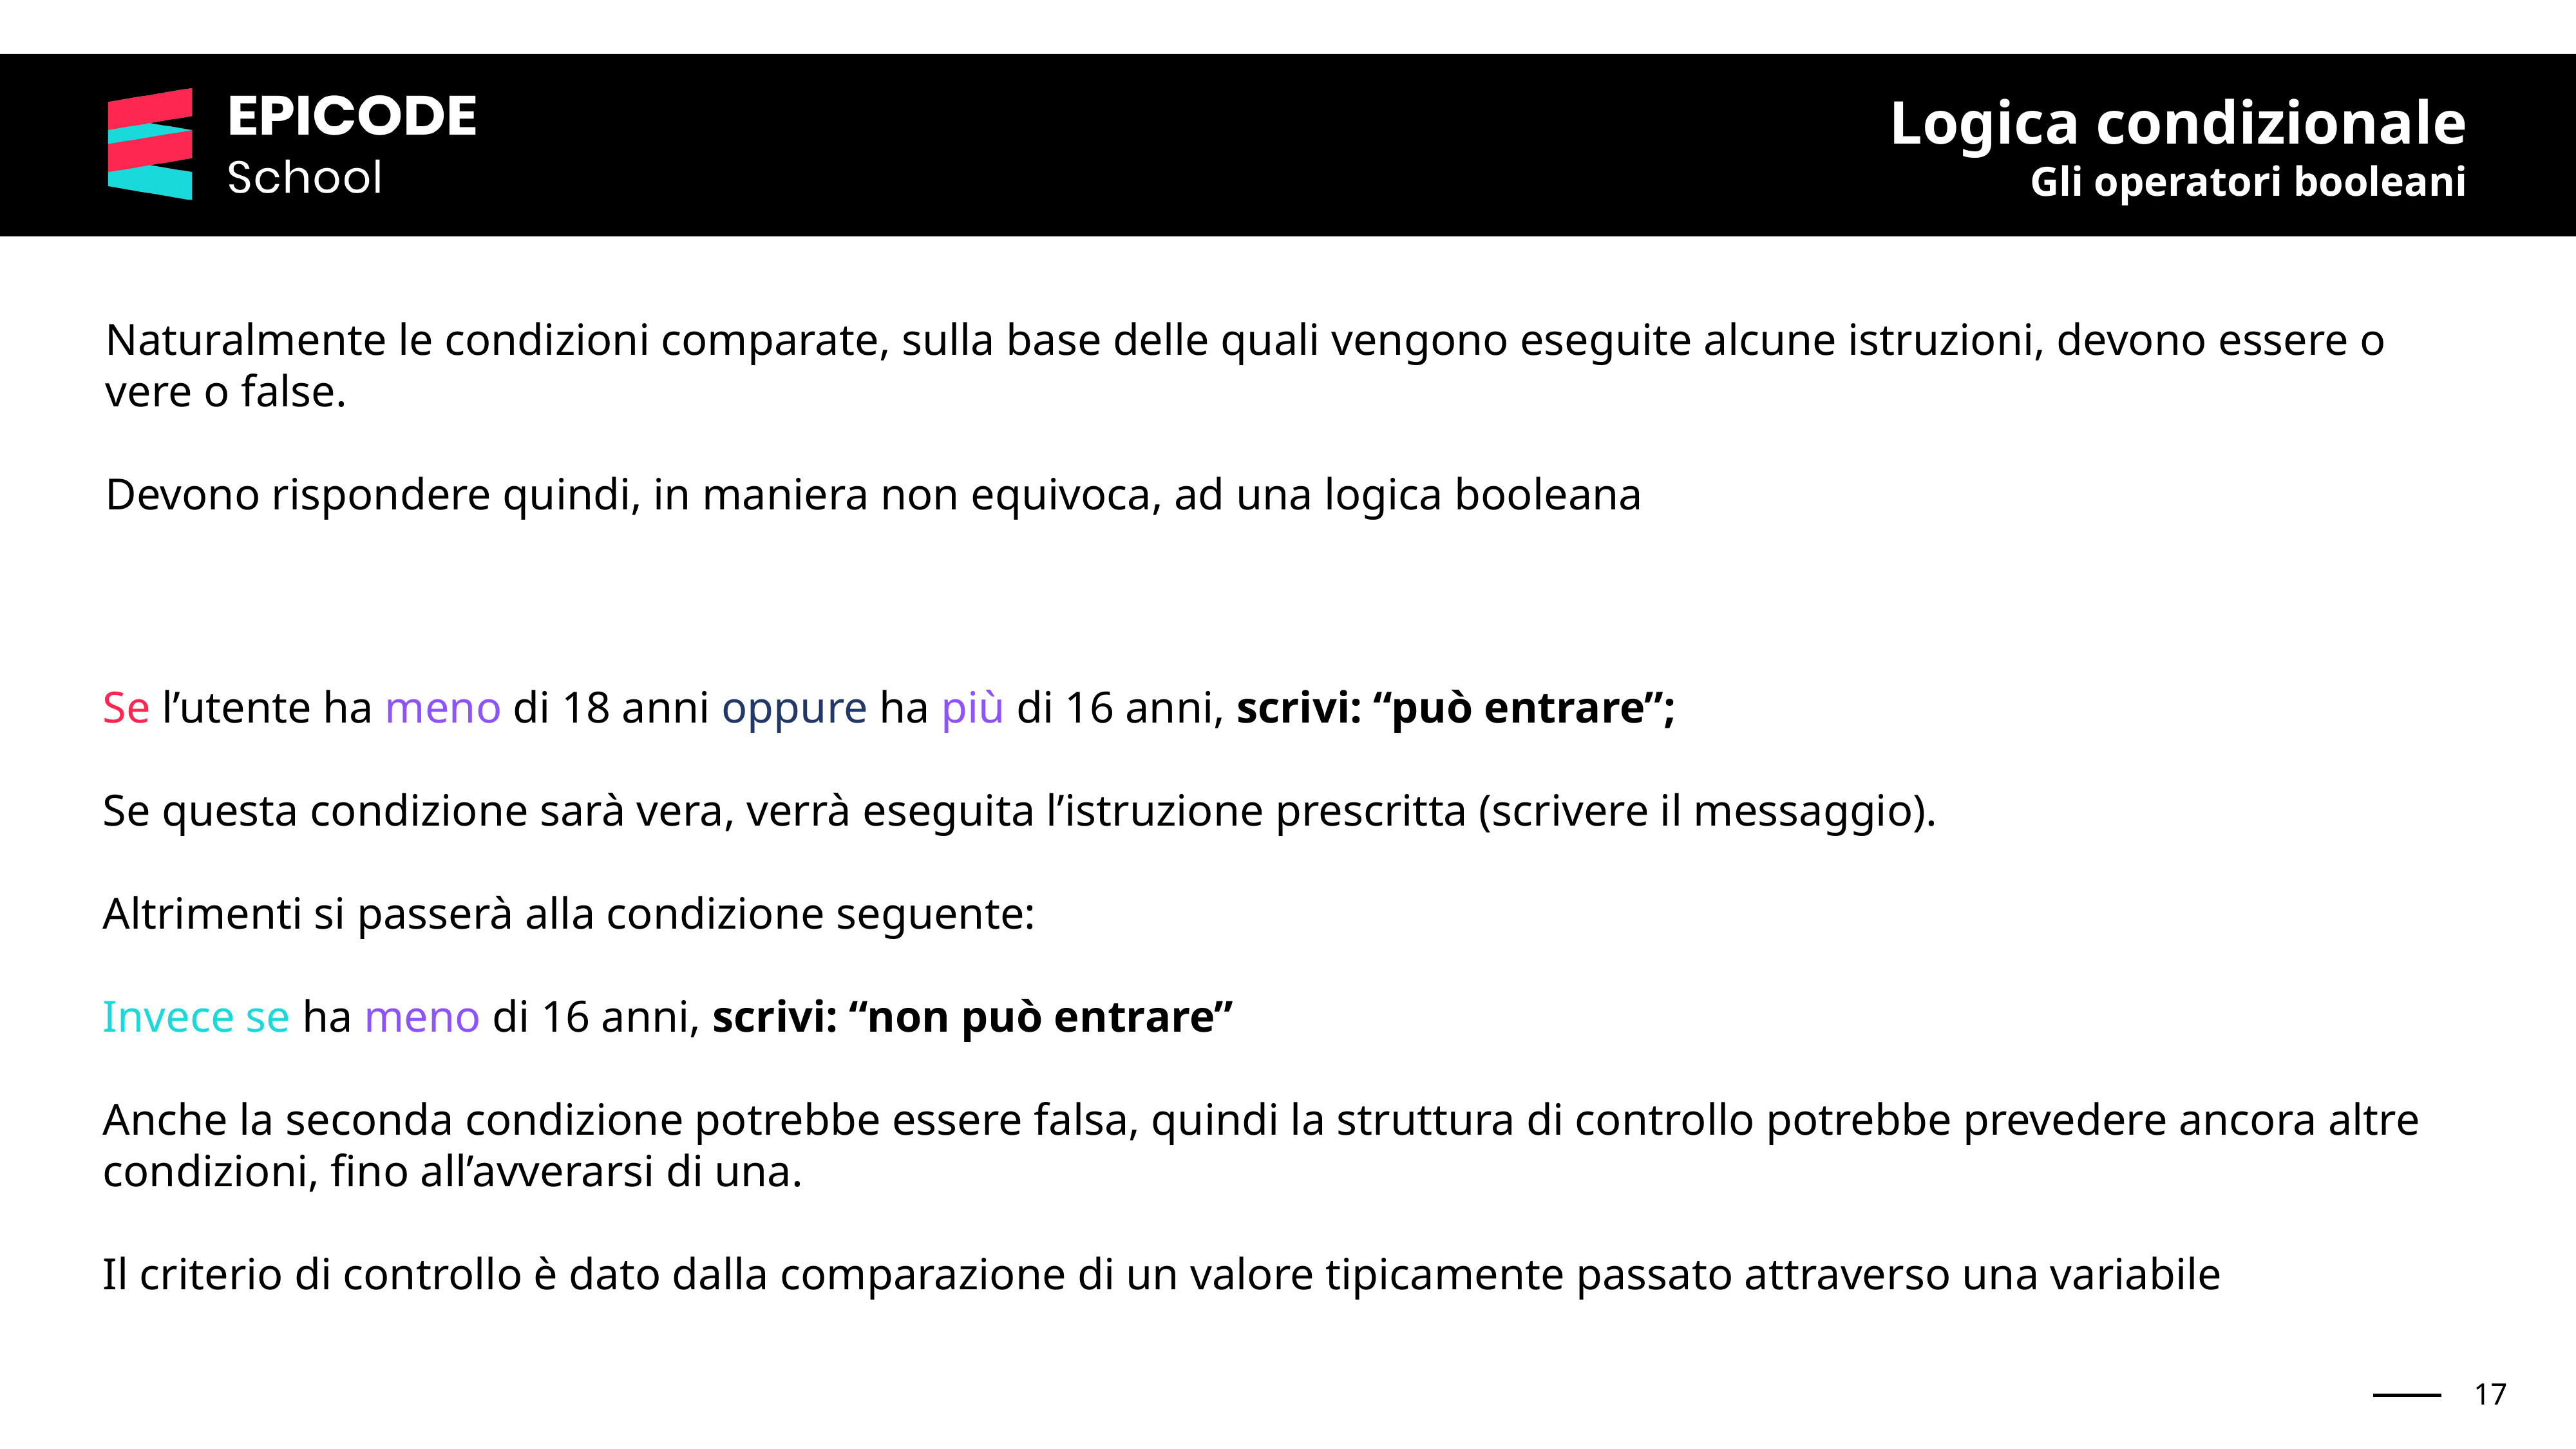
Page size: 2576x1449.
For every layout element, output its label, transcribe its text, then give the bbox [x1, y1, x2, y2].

text_box Naturalmente le condizioni comparate, sulla base delle quali vengono eseguite alcune istruzioni, devono essere o vere o false. Devono rispondere quindi, in maniera non equivoca, ad una logica booleana [100, 307, 2476, 524]
slide_number 17 [2443, 1372, 2538, 1419]
text_box Se l’utente ha meno di 18 anni oppure ha più di 16 anni, scrivi: “può entrare”; Se questa condizione sarà vera, verrà eseguita l’istruzione prescritta (scrivere il messaggio). Altrimenti si passerà alla condizione seguente: Invece se ha meno di 16 anni, scrivi: “non può entrare” Anche la seconda condizione potrebbe essere falsa, quindi la struttura di controllo potrebbe prevedere ancora altre condizioni, fino all’avverarsi di una. Il criterio di controllo è dato dalla comparazione di un valore tipicamente passato attraverso una variabile [97, 623, 2471, 1303]
text_box Logica condizionale Gli operatori booleani [97, 79, 2474, 210]
